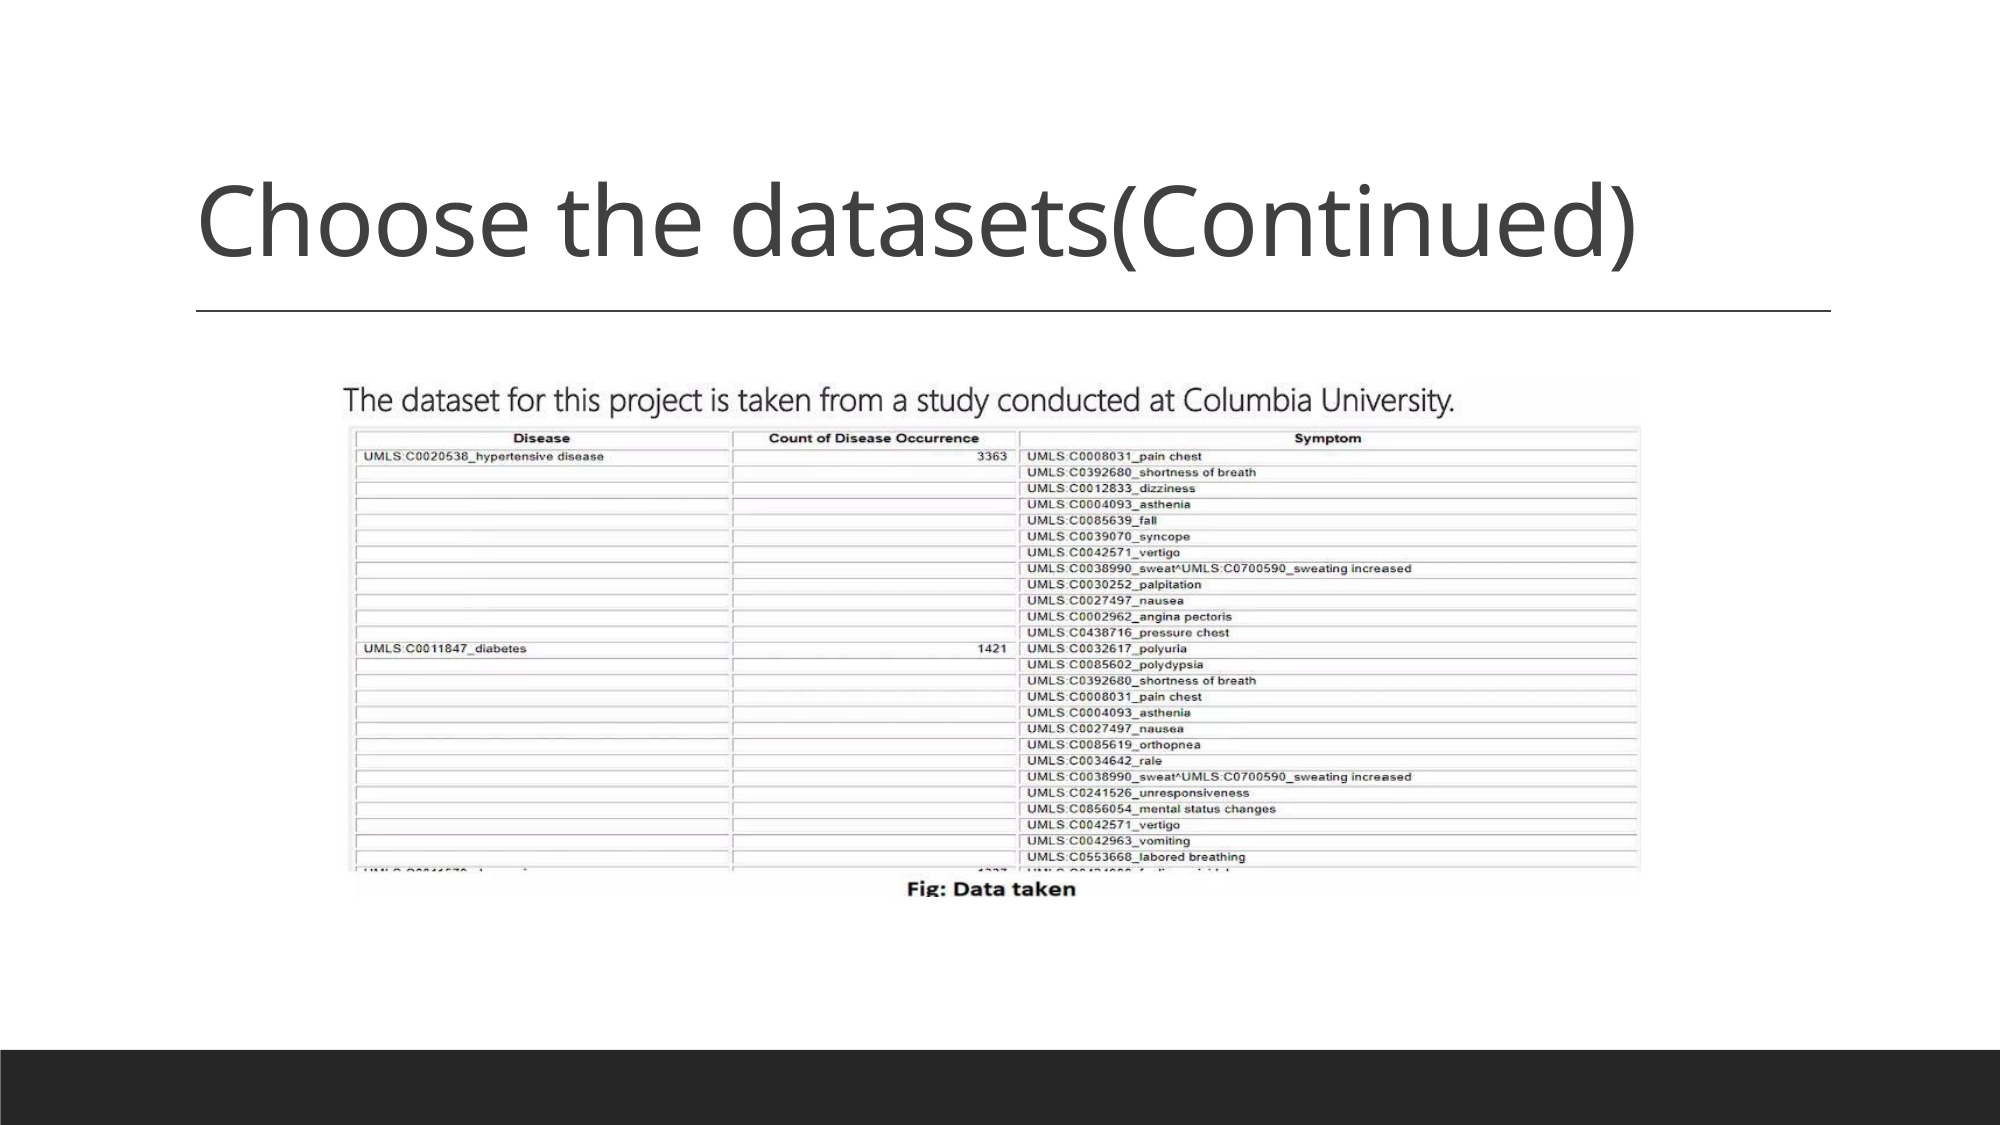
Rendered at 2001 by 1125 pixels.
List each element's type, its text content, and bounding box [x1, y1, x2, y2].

title Choose the datasets(Continued) [180, 47, 1830, 285]
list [313, 381, 1641, 898]
